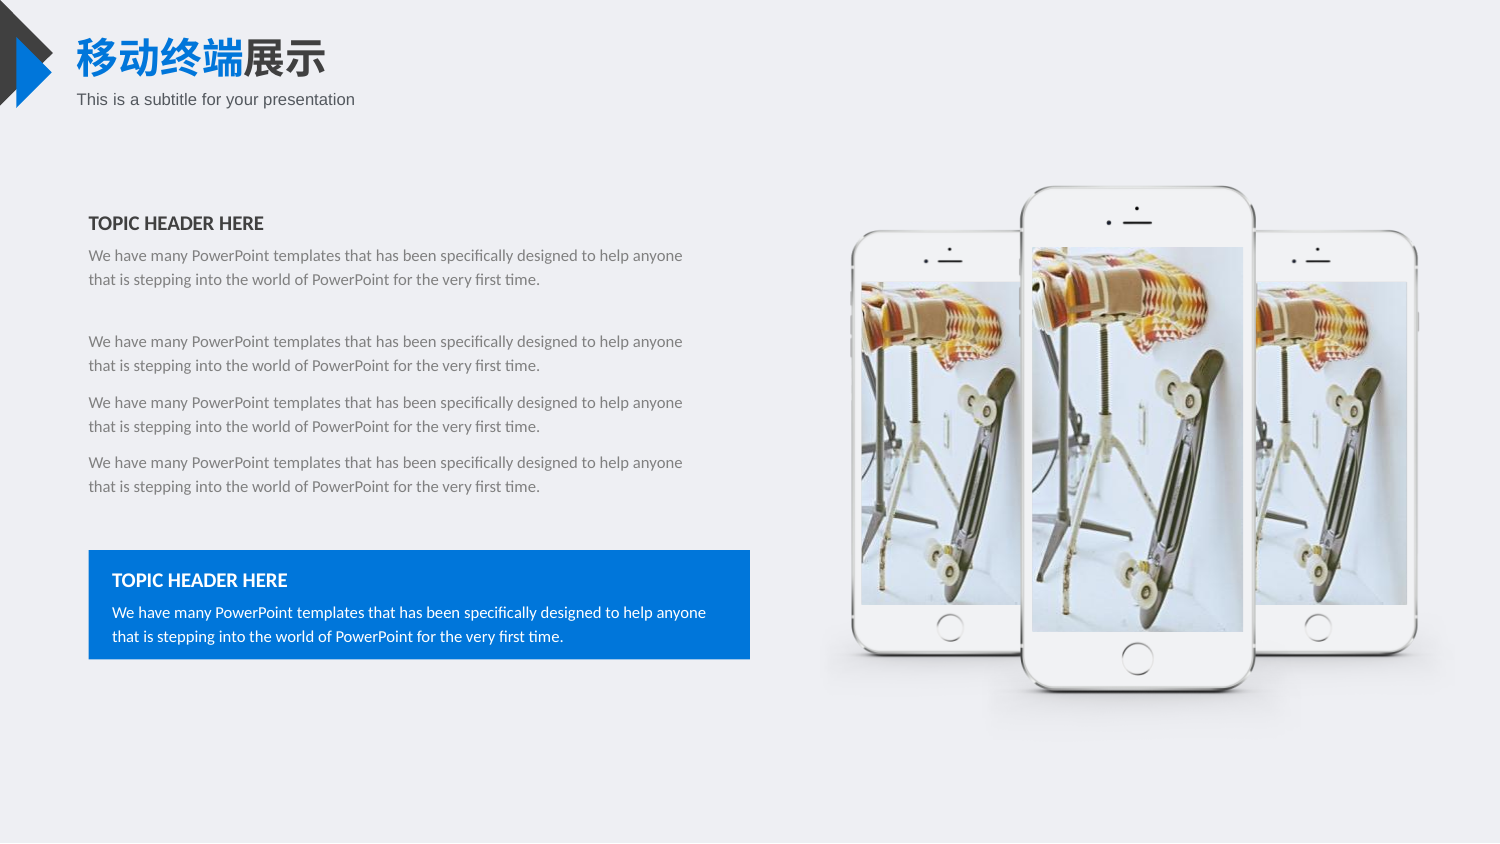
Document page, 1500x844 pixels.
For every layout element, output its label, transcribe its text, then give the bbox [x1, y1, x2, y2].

text_box TOPIC HEADER HERE We have many PowerPoint templates that has been specifically designed to help anyone that is stepping into the world of PowerPoint for the very first time. [112, 561, 727, 646]
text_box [1308, 227, 1459, 701]
text_box TOPIC HEADER HERE We have many PowerPoint templates that has been specifically designed to help anyone that is stepping into the world of PowerPoint for the very first time. [88, 204, 703, 290]
text_box We have many PowerPoint templates that has been specifically designed to help anyone that is stepping into the world of PowerPoint for the very first time. We have many PowerPoint templates that has been specifically designed to help anyone that is stepping into the world of PowerPoint for the very first time. We have many PowerPoint templates that has been specifically designed to help anyone that is stepping into the world of PowerPoint for the very first time. [88, 327, 703, 496]
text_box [978, 182, 1305, 746]
text_box [16, 36, 52, 108]
text_box [0, 0, 53, 106]
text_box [815, 227, 973, 701]
text_box This is a subtitle for your presentation [76, 88, 372, 109]
text_box 移动终端展示 [76, 31, 328, 83]
text_box [86, 548, 752, 662]
